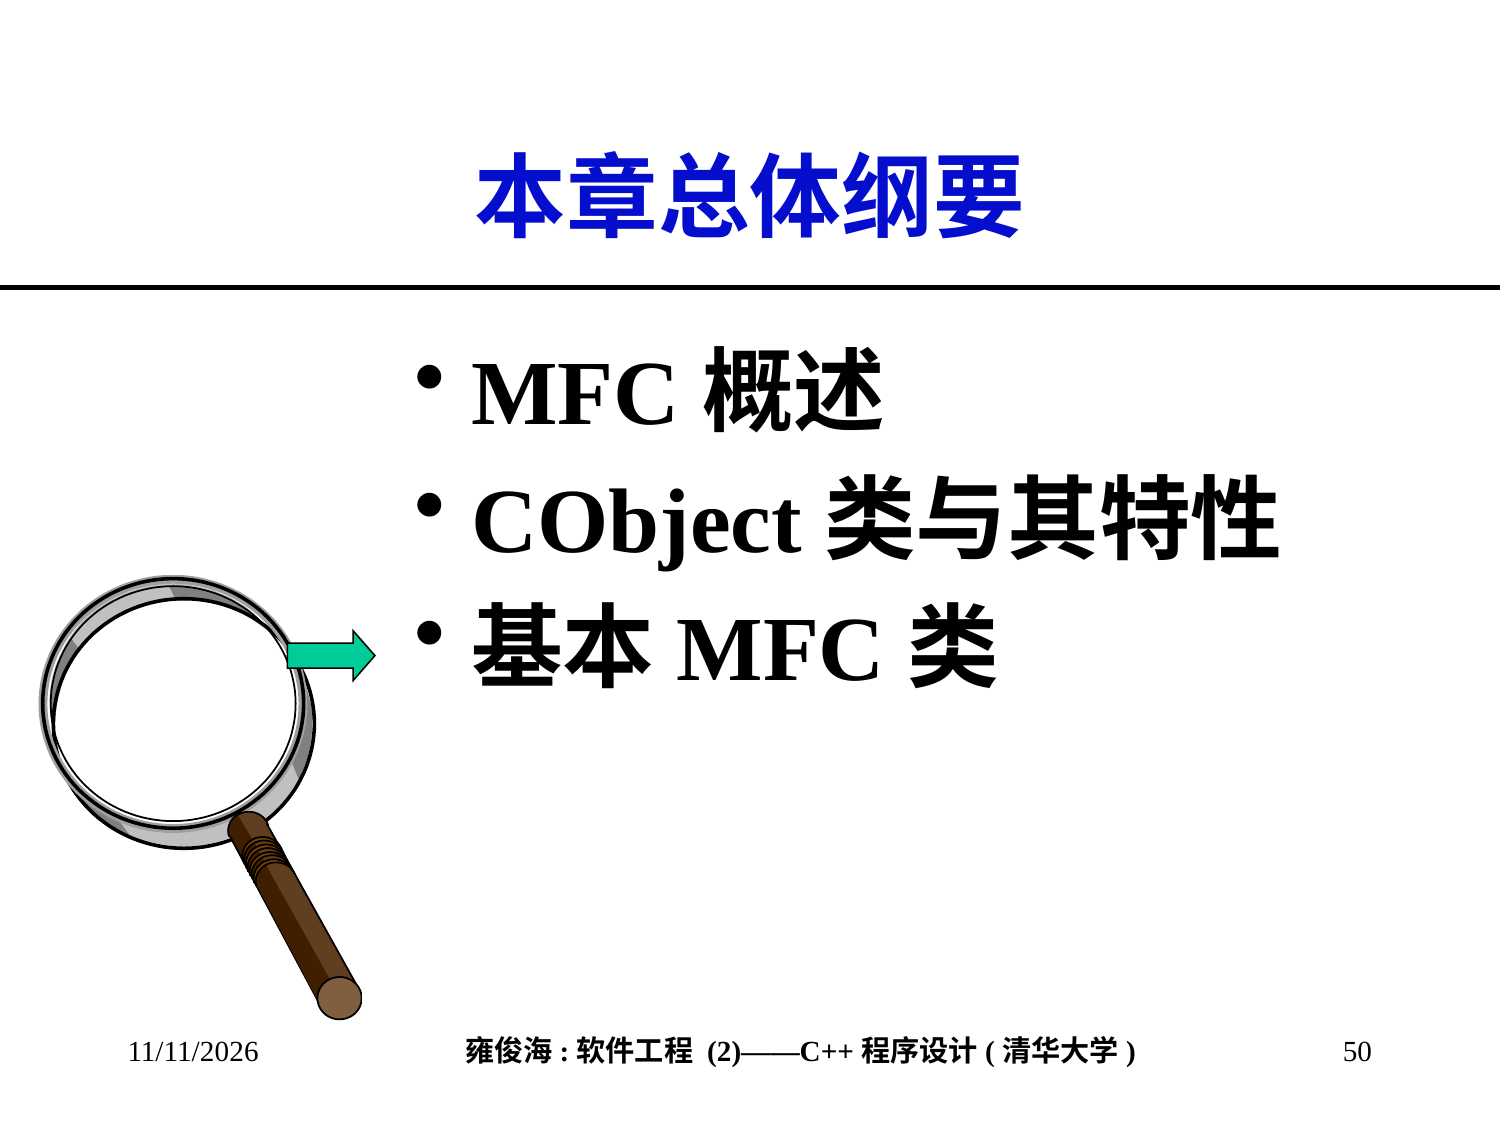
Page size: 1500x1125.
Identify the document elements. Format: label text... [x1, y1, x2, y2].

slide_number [112, 1025, 425, 1100]
list MFC概述 CObject类与其特性 基本MFC类 [399, 324, 1450, 1012]
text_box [37, 574, 363, 1022]
title 本章总体纲要 [112, 99, 1388, 287]
slide_number 50 [1074, 1025, 1388, 1100]
text_box [363, 642, 375, 670]
